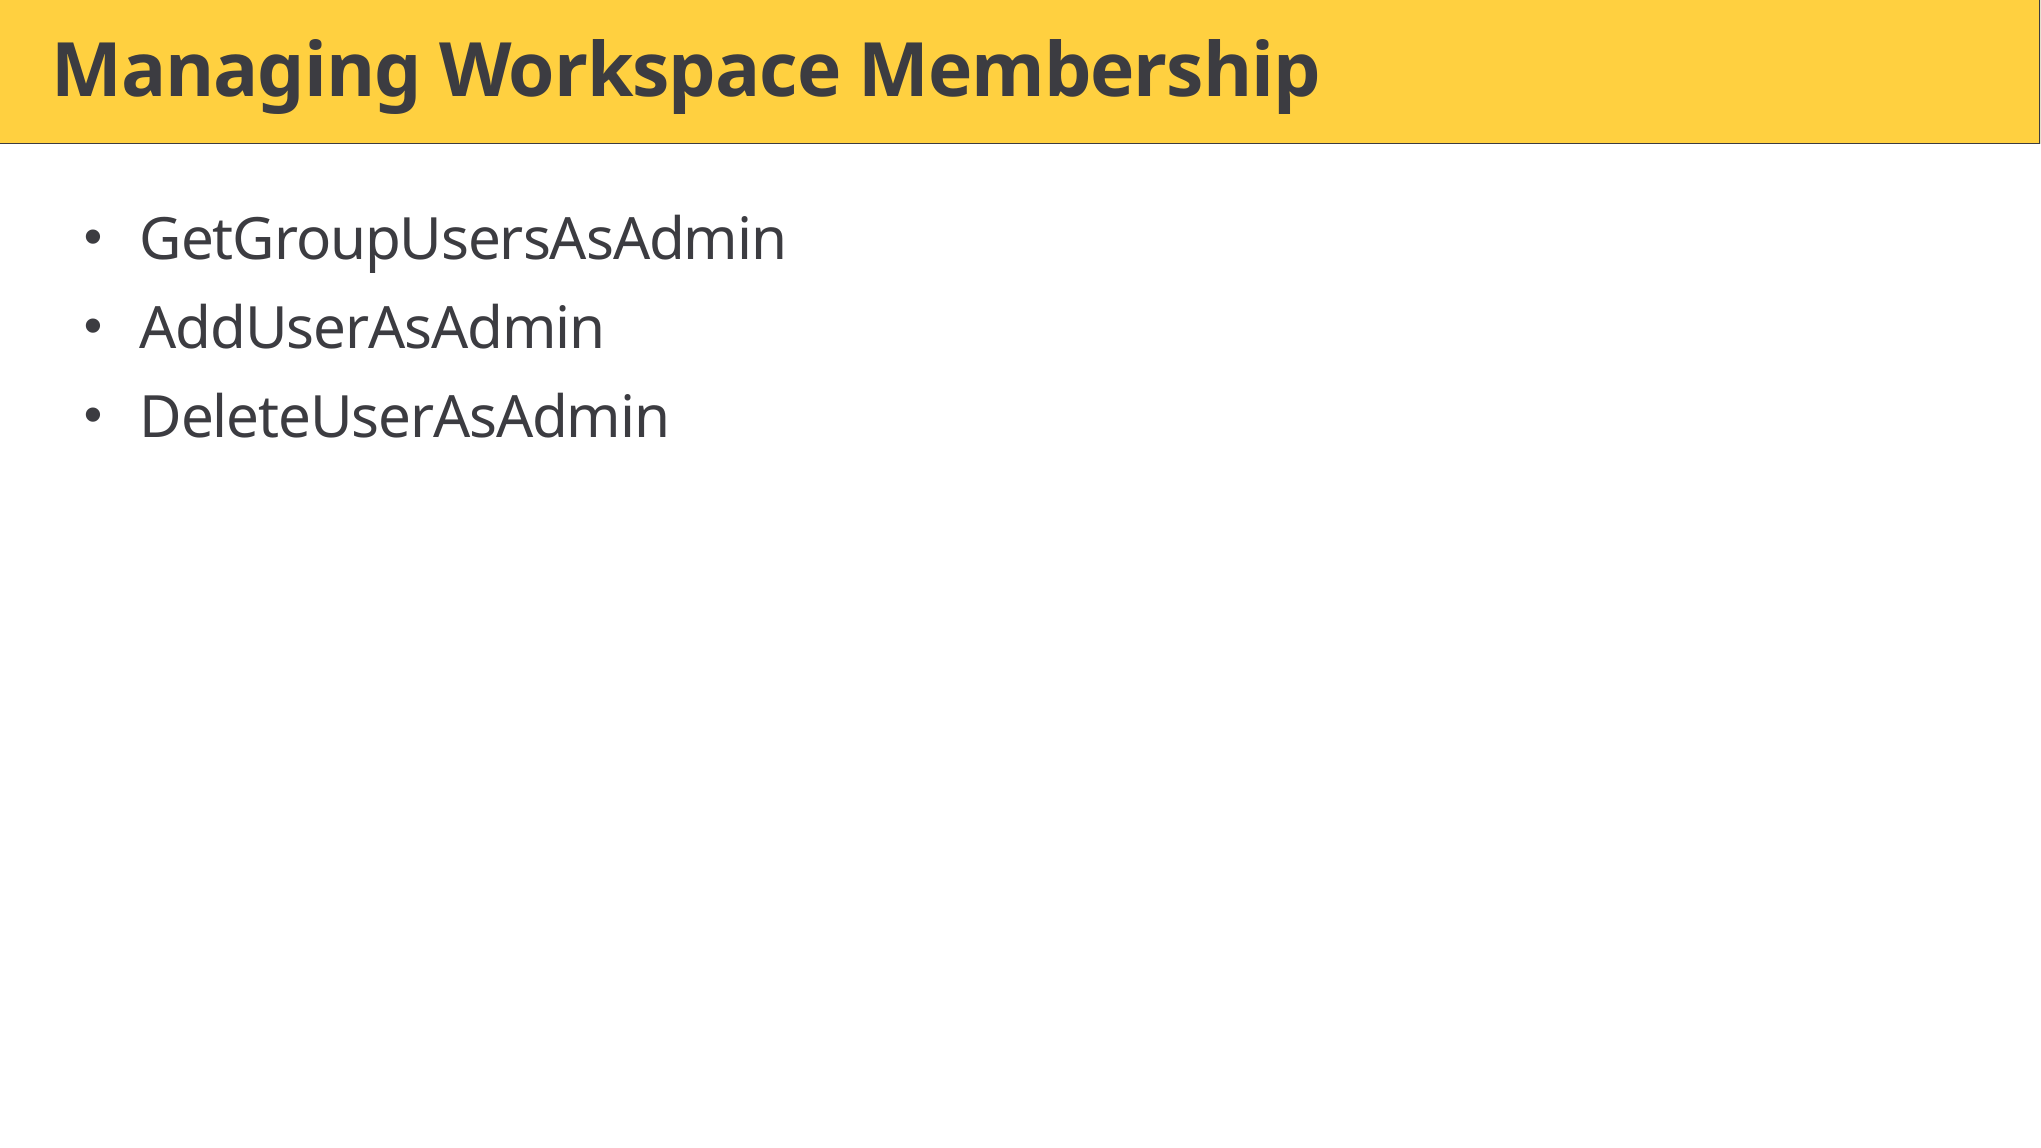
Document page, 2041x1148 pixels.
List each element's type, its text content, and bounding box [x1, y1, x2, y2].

list GetGroupUsersAsAdmin AddUserAsAdmin DeleteUserAsAdmin [83, 201, 1988, 541]
title Managing Workspace Membership [51, 31, 1988, 113]
